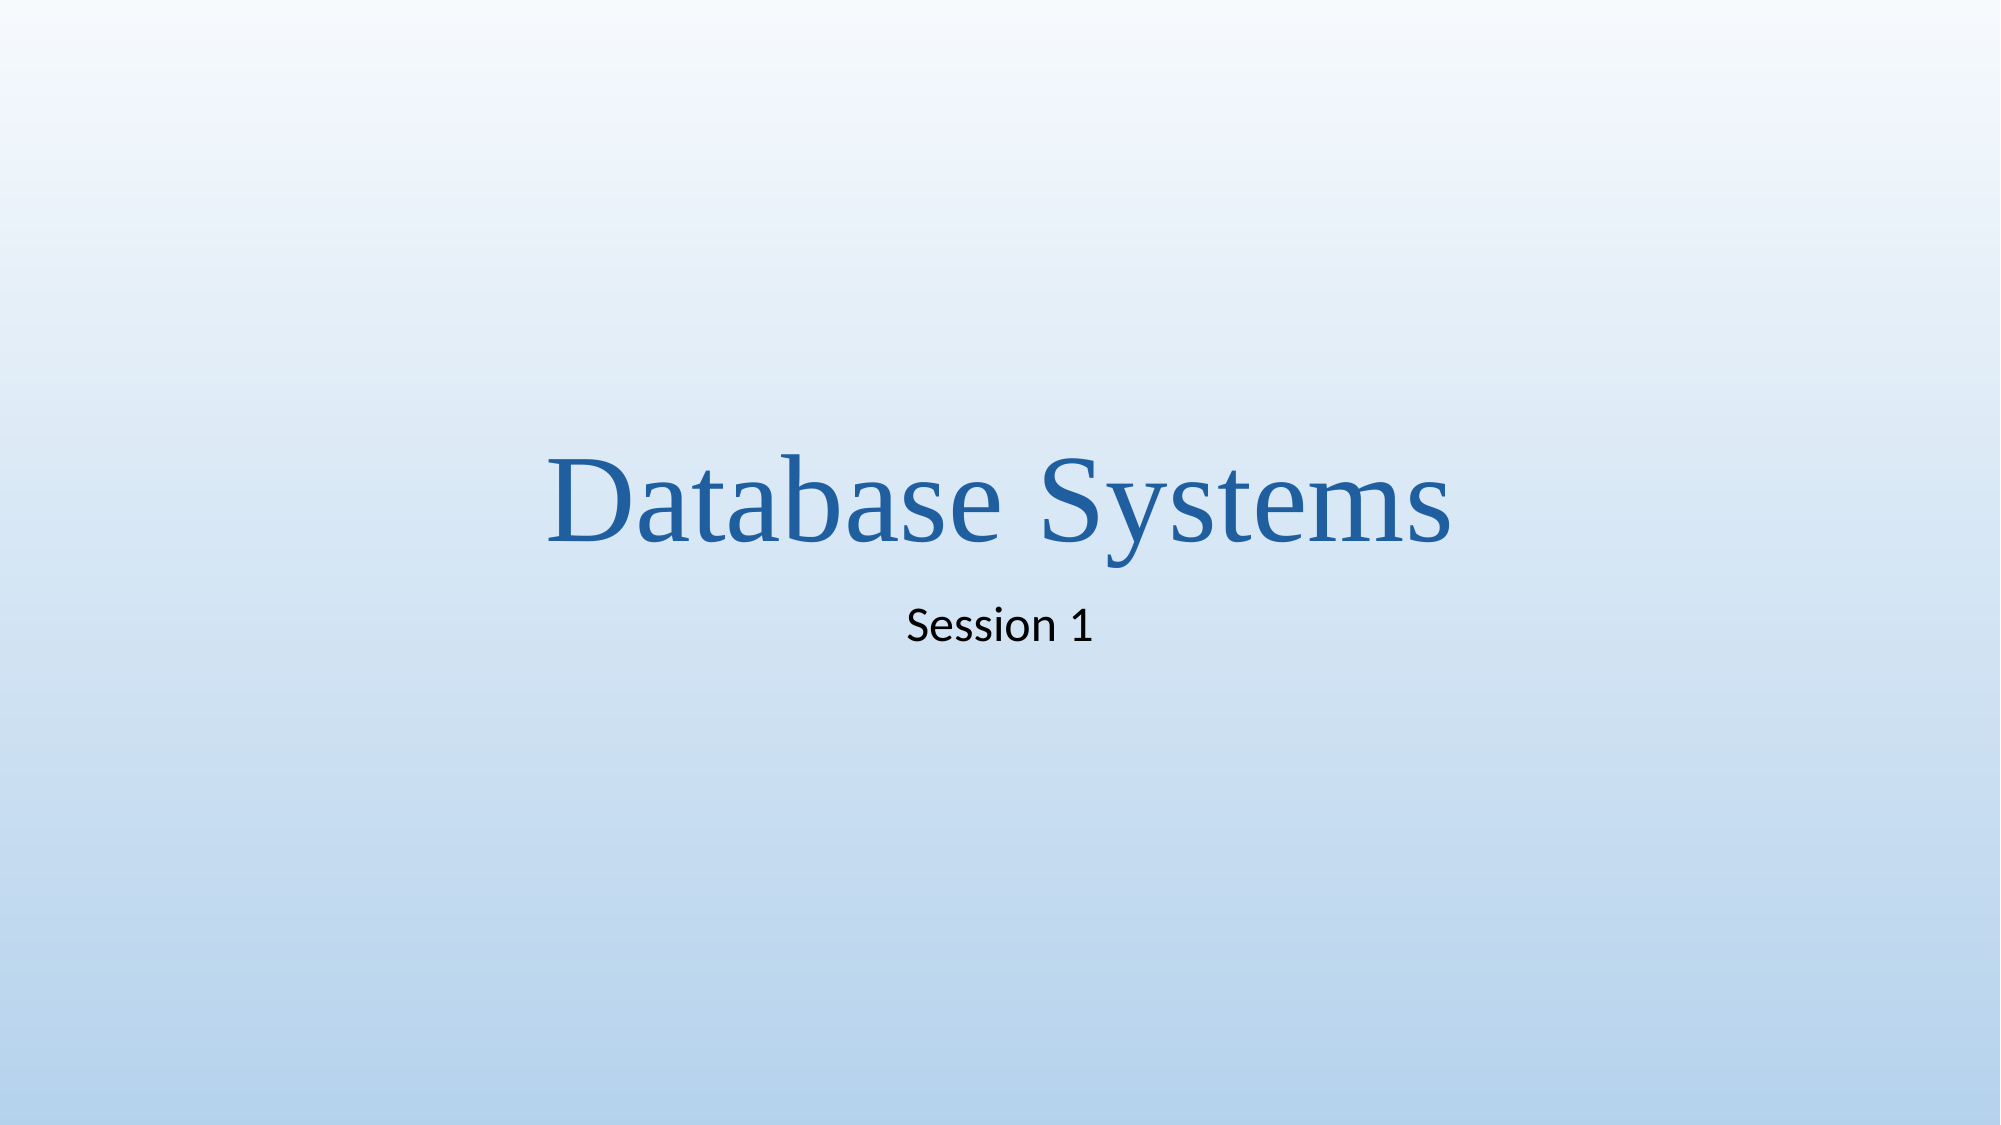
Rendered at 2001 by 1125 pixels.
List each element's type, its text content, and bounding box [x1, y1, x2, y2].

subtitle Session 1 [249, 590, 1750, 863]
title Database Systems [249, 184, 1750, 576]
